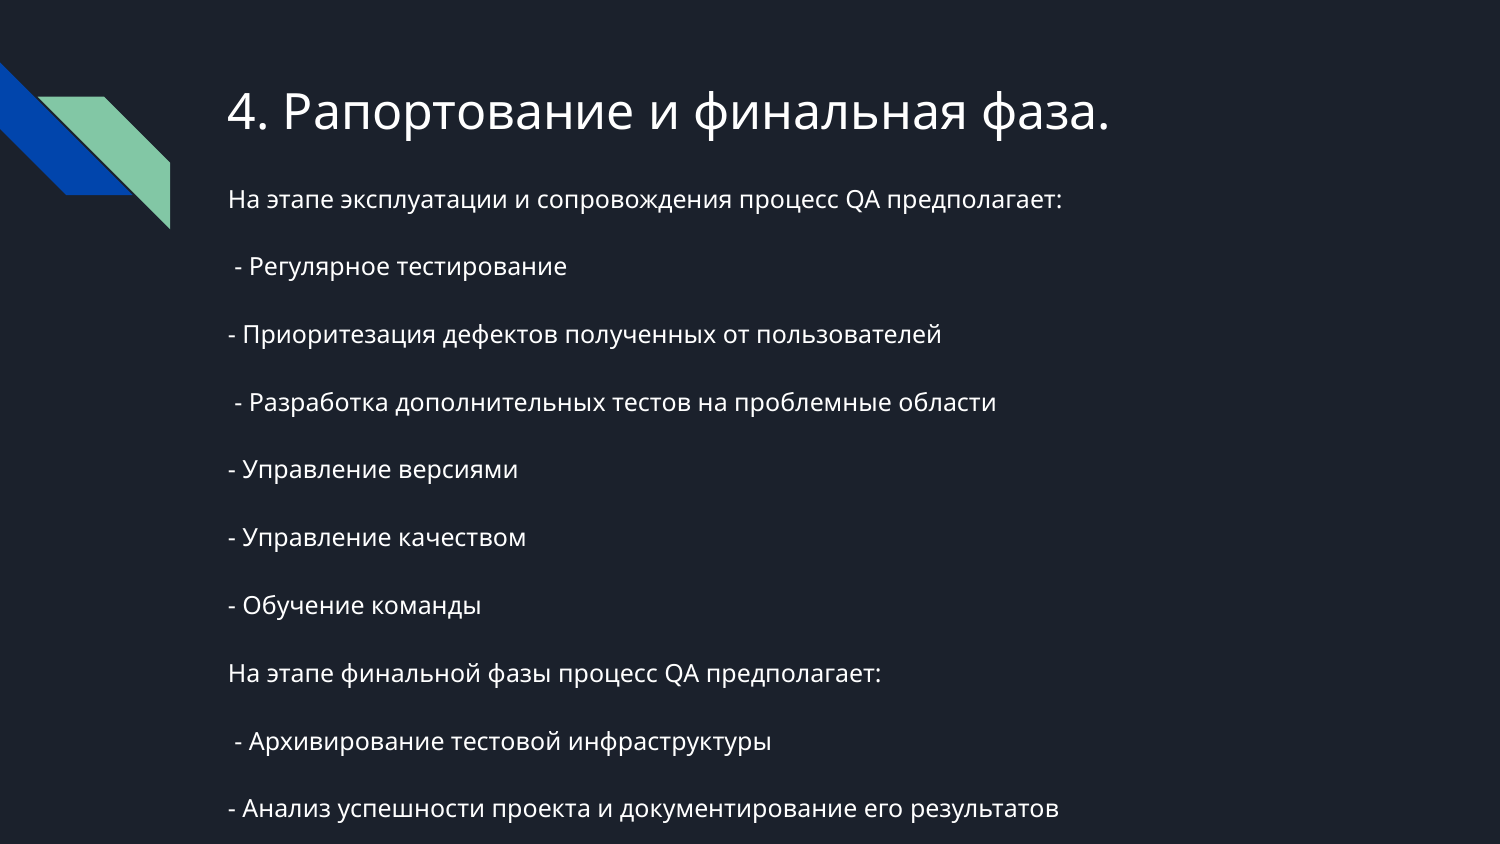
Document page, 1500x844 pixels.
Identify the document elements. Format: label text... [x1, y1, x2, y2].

list На этапе эксплуатации и сопровождения процесс QA предполагает: - Регулярное тестирование - Приоритезация дефектов полученных от пользователей - Разработка дополнительных тестов на проблемные области - Управление версиями - Управление качеством - Обучение команды На этапе финальной фазы процесс QA предполагает: - Архивирование тестовой инфраструктуры - Анализ успешности проекта и документирование его результатов [212, 163, 1368, 829]
title 4. Рапортование и финальная фаза. [212, 64, 1368, 146]
